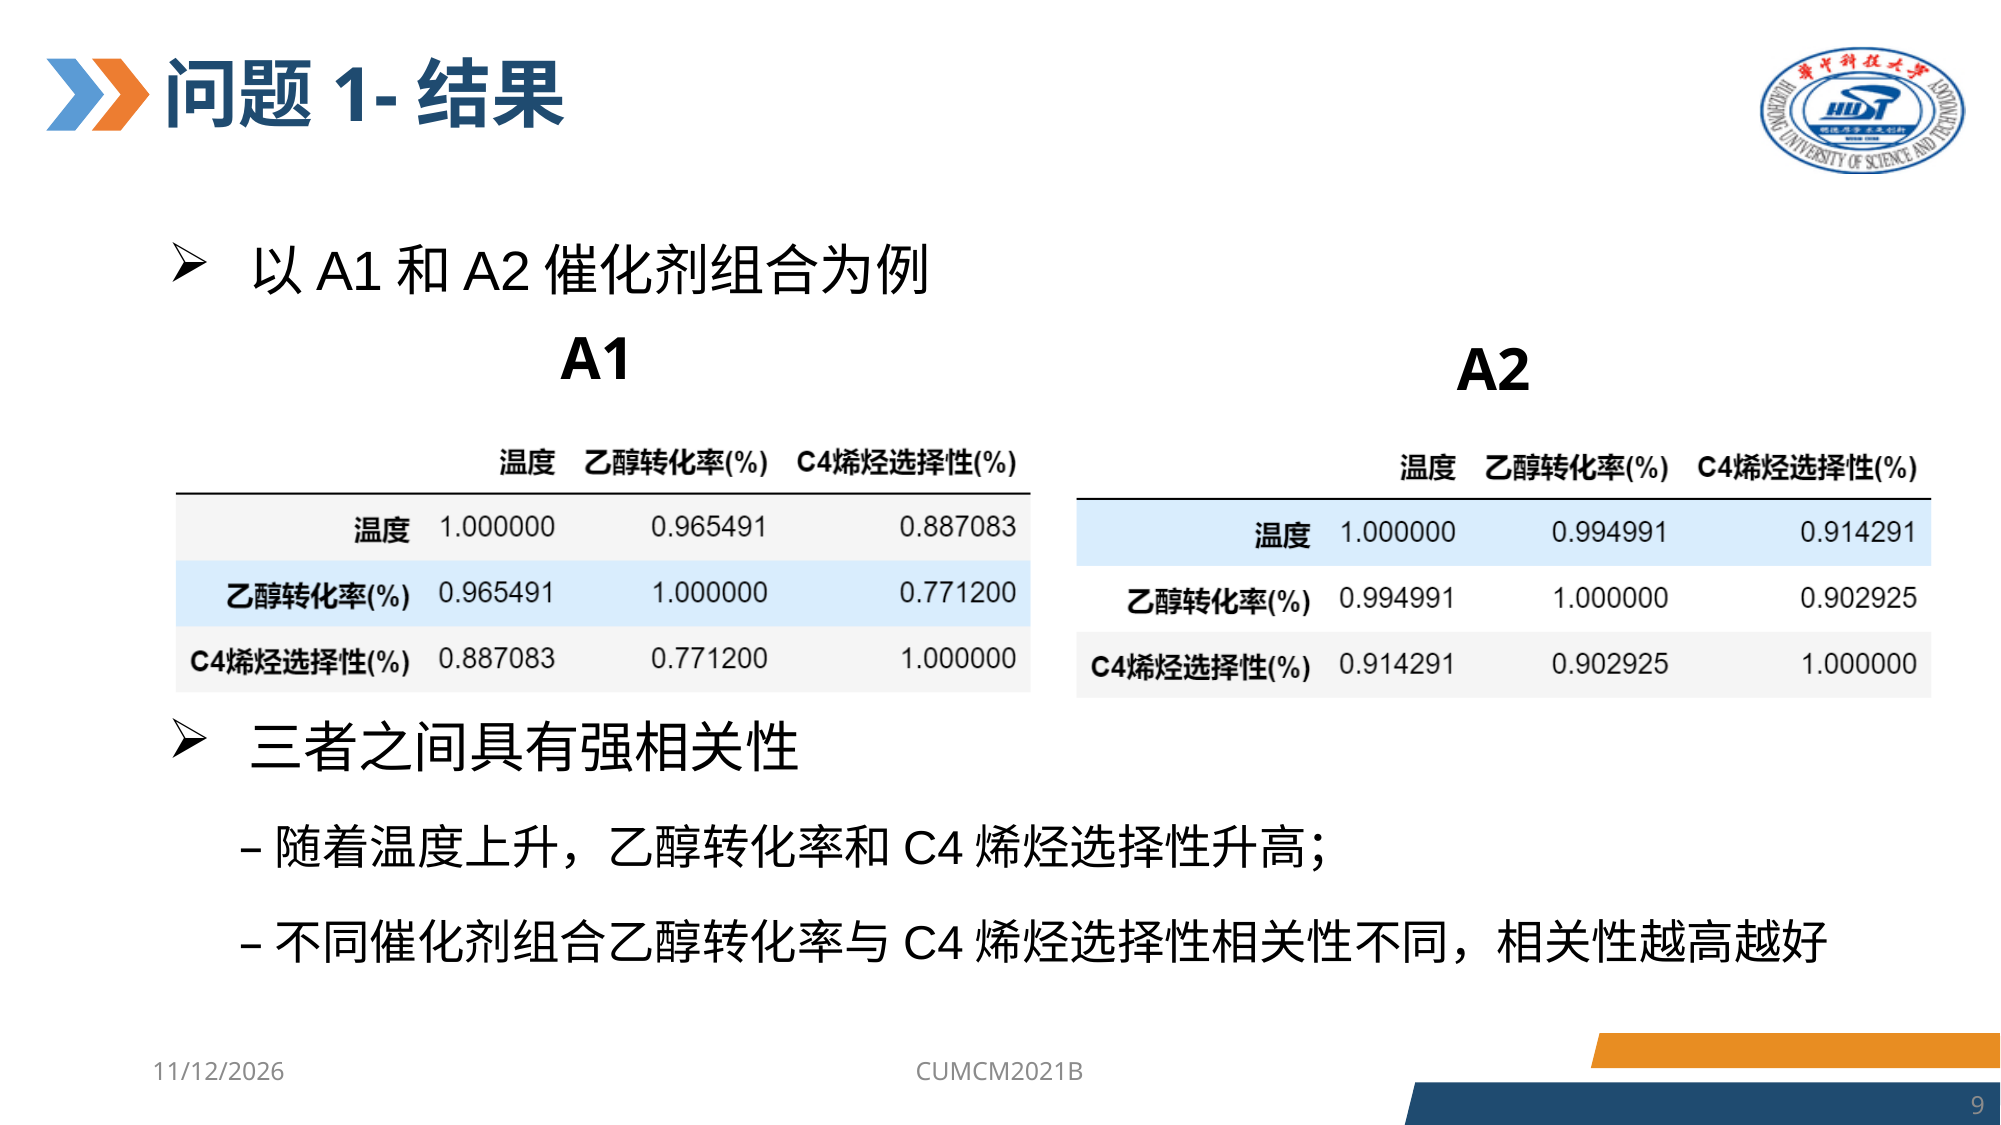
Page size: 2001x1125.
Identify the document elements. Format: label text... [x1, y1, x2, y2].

list 以A1和A2催化剂组合为例 三者之间具有强相关性 随着温度上升，乙醇转化率和C4烯烃选择性升高； 不同催化剂组合乙醇转化率与C4烯烃选择性相关性不同，相关性越高越好 [153, 194, 1878, 313]
list 以A1和A2催化剂组合为例 三者之间具有强相关性 随着温度上升，乙醇转化率和C4烯烃选择性升高； 不同催化剂组合乙醇转化率与C4烯烃选择性相关性不同，相关性越高越好 [153, 709, 1878, 1061]
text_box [152, 313, 1950, 709]
footer CUMCM2021B [662, 1061, 1338, 1103]
title 问题1-结果 [149, 49, 1875, 146]
picture [1759, 46, 1966, 174]
slide_number 9 [1549, 1076, 2000, 1125]
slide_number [137, 1042, 588, 1103]
